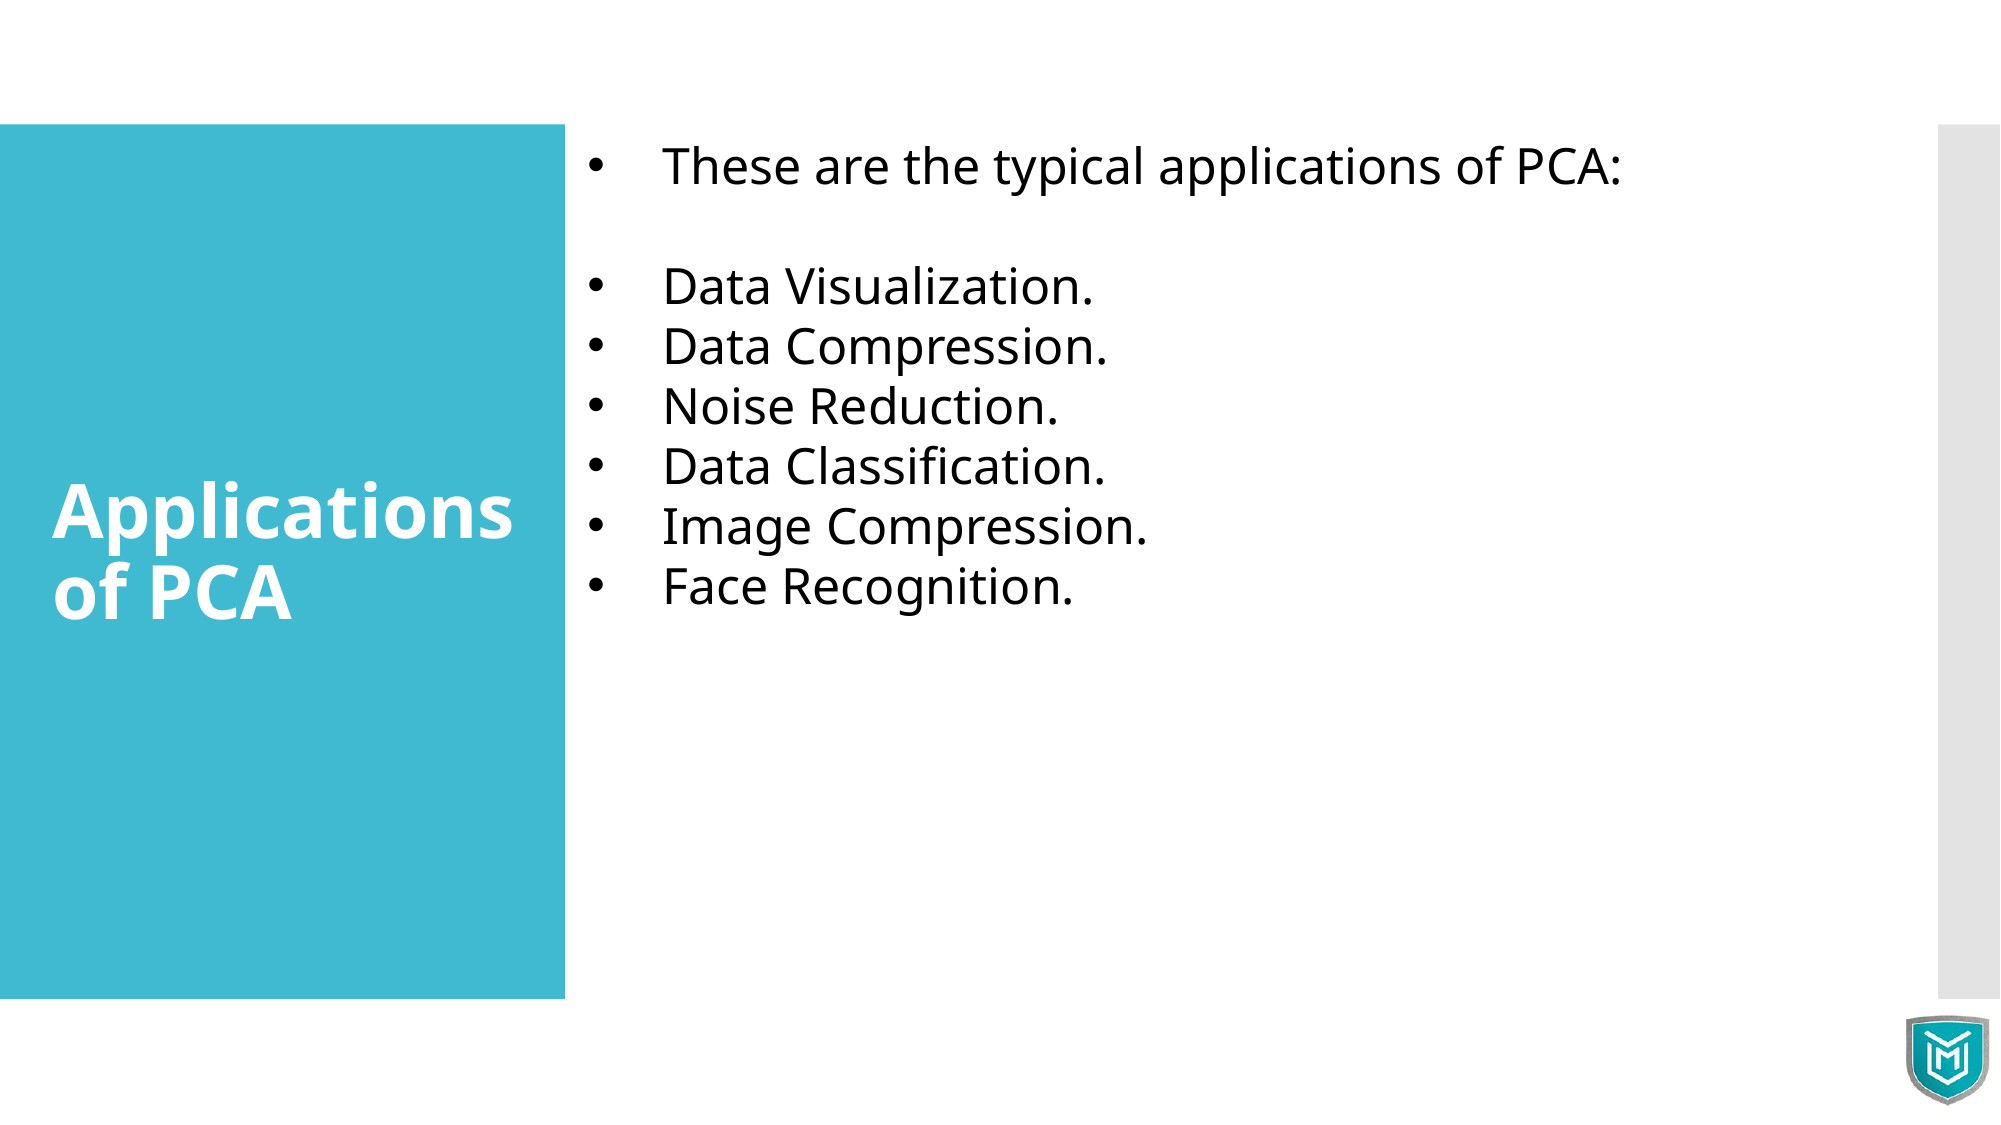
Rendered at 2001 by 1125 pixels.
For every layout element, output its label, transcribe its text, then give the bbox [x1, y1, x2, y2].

list These are the typical applications of PCA: Data Visualization. Data Compression. Noise Reduction. Data Classification. Image Compression. Face Recognition. [587, 134, 1960, 975]
picture [1896, 995, 2000, 1125]
text_box Applications of PCA [50, 459, 522, 635]
